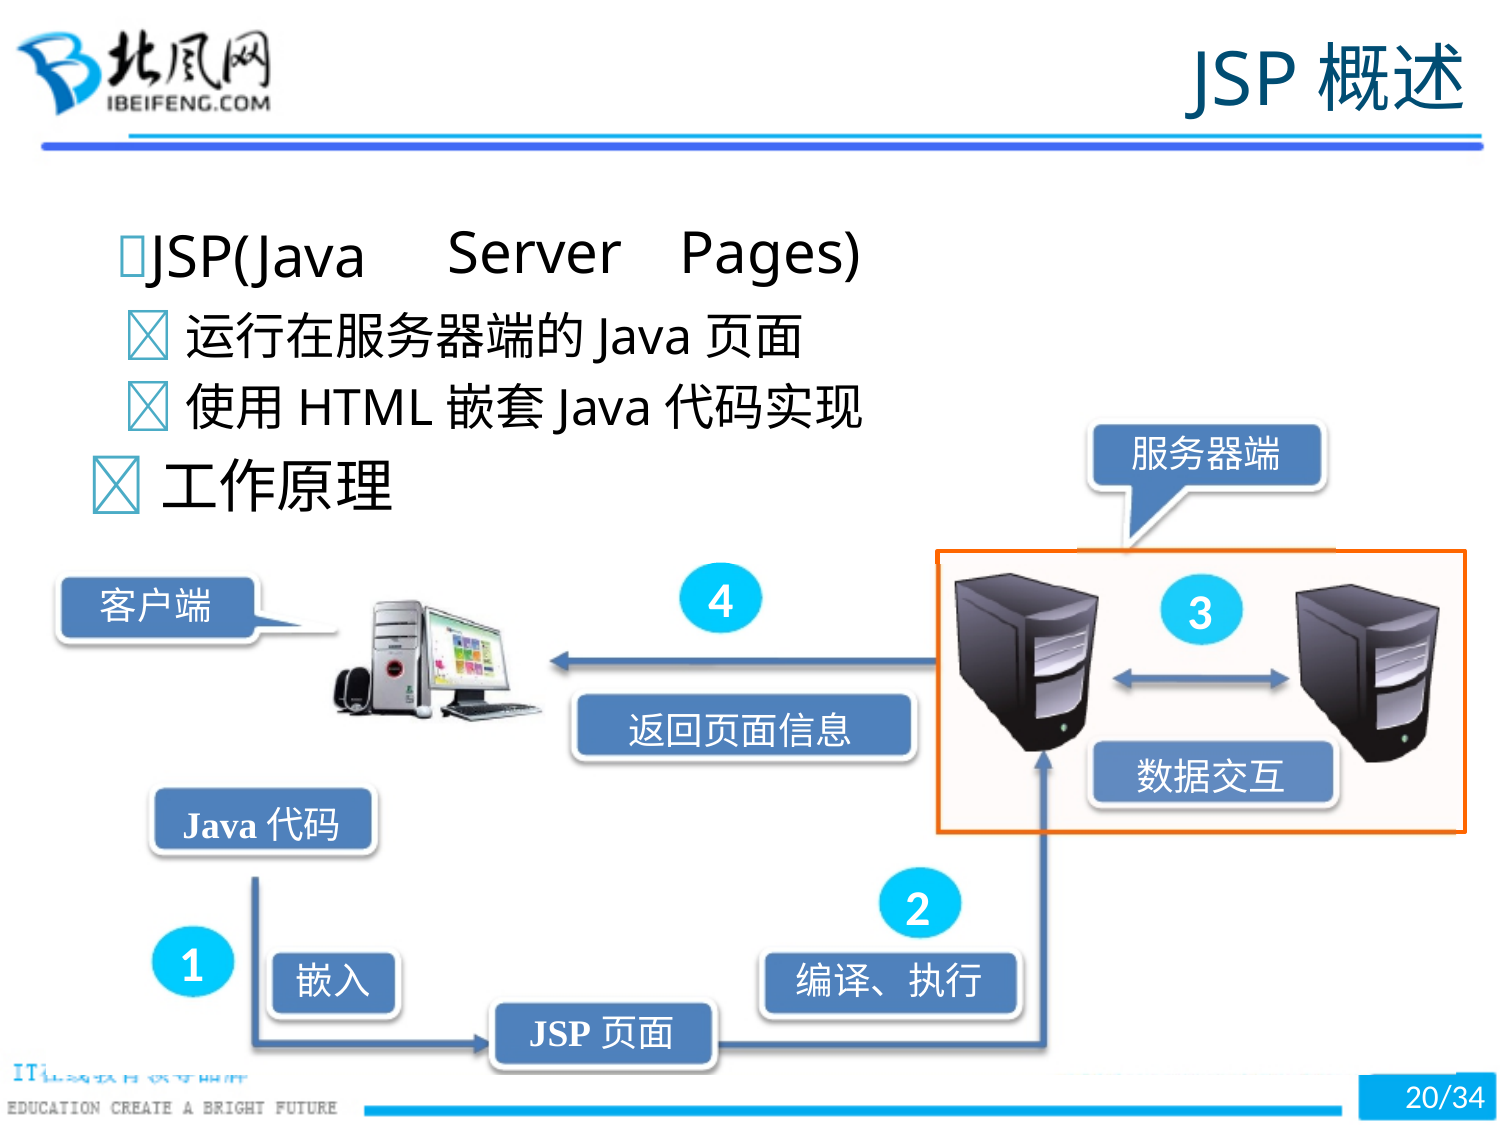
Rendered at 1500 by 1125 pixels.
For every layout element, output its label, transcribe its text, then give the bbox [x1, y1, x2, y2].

text_box [1341, 549, 1467, 834]
text_box JSP(Java [115, 227, 368, 297]
text_box JSP概述 [1191, 45, 1467, 129]
picture [0, 0, 1500, 1125]
text_box [935, 549, 1071, 562]
text_box Pages) [679, 229, 862, 293]
text_box Server [447, 229, 623, 293]
slide_number 20/34 [1149, 1065, 1500, 1125]
text_box 工作原理 [87, 456, 394, 527]
text_box 运行在服务器端的Java页面 使用HTML嵌套Java代码实现 [123, 310, 865, 443]
